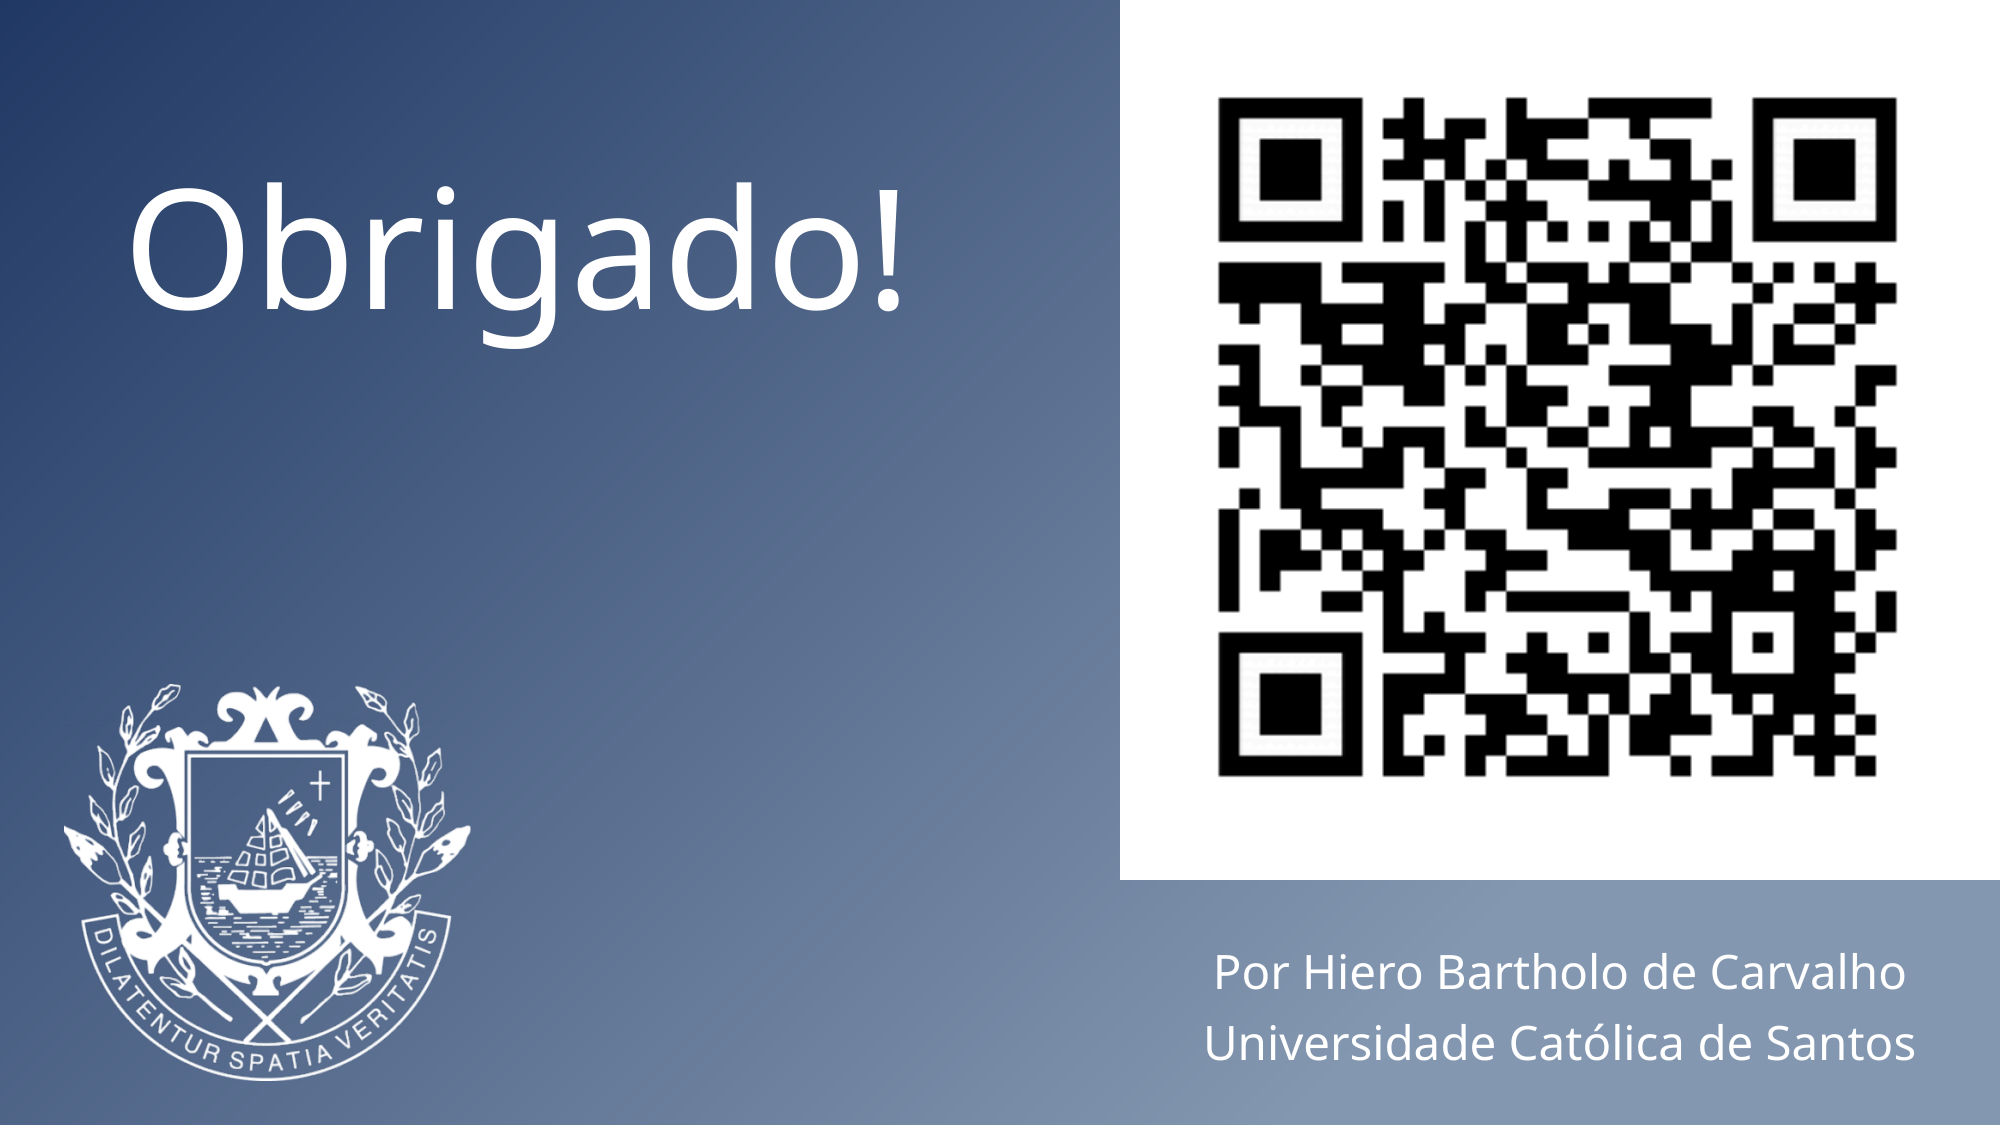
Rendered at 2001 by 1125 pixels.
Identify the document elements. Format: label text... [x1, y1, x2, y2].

subtitle Por Hiero Bartholo de Carvalho Universidade Católica de Santos [1185, 940, 1936, 1081]
picture [64, 684, 472, 1081]
title Obrigado! [87, 96, 948, 354]
picture [1120, 0, 2000, 880]
